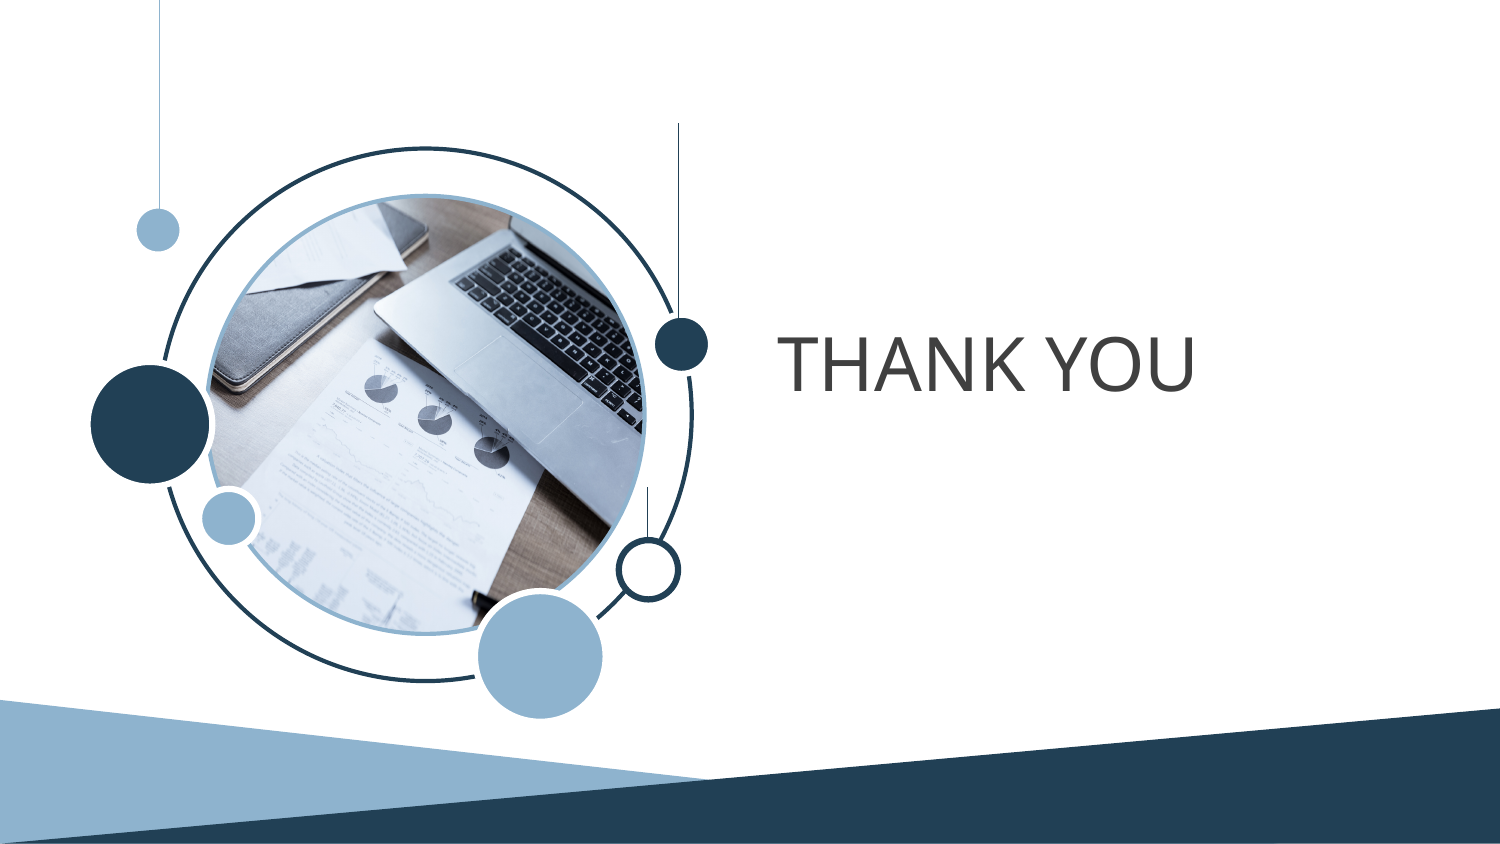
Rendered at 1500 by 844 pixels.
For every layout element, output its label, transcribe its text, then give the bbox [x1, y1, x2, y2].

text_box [87, 0, 712, 722]
text_box [0, 698, 705, 842]
text_box [0, 707, 1500, 844]
text_box THANK YOU [762, 309, 1215, 415]
